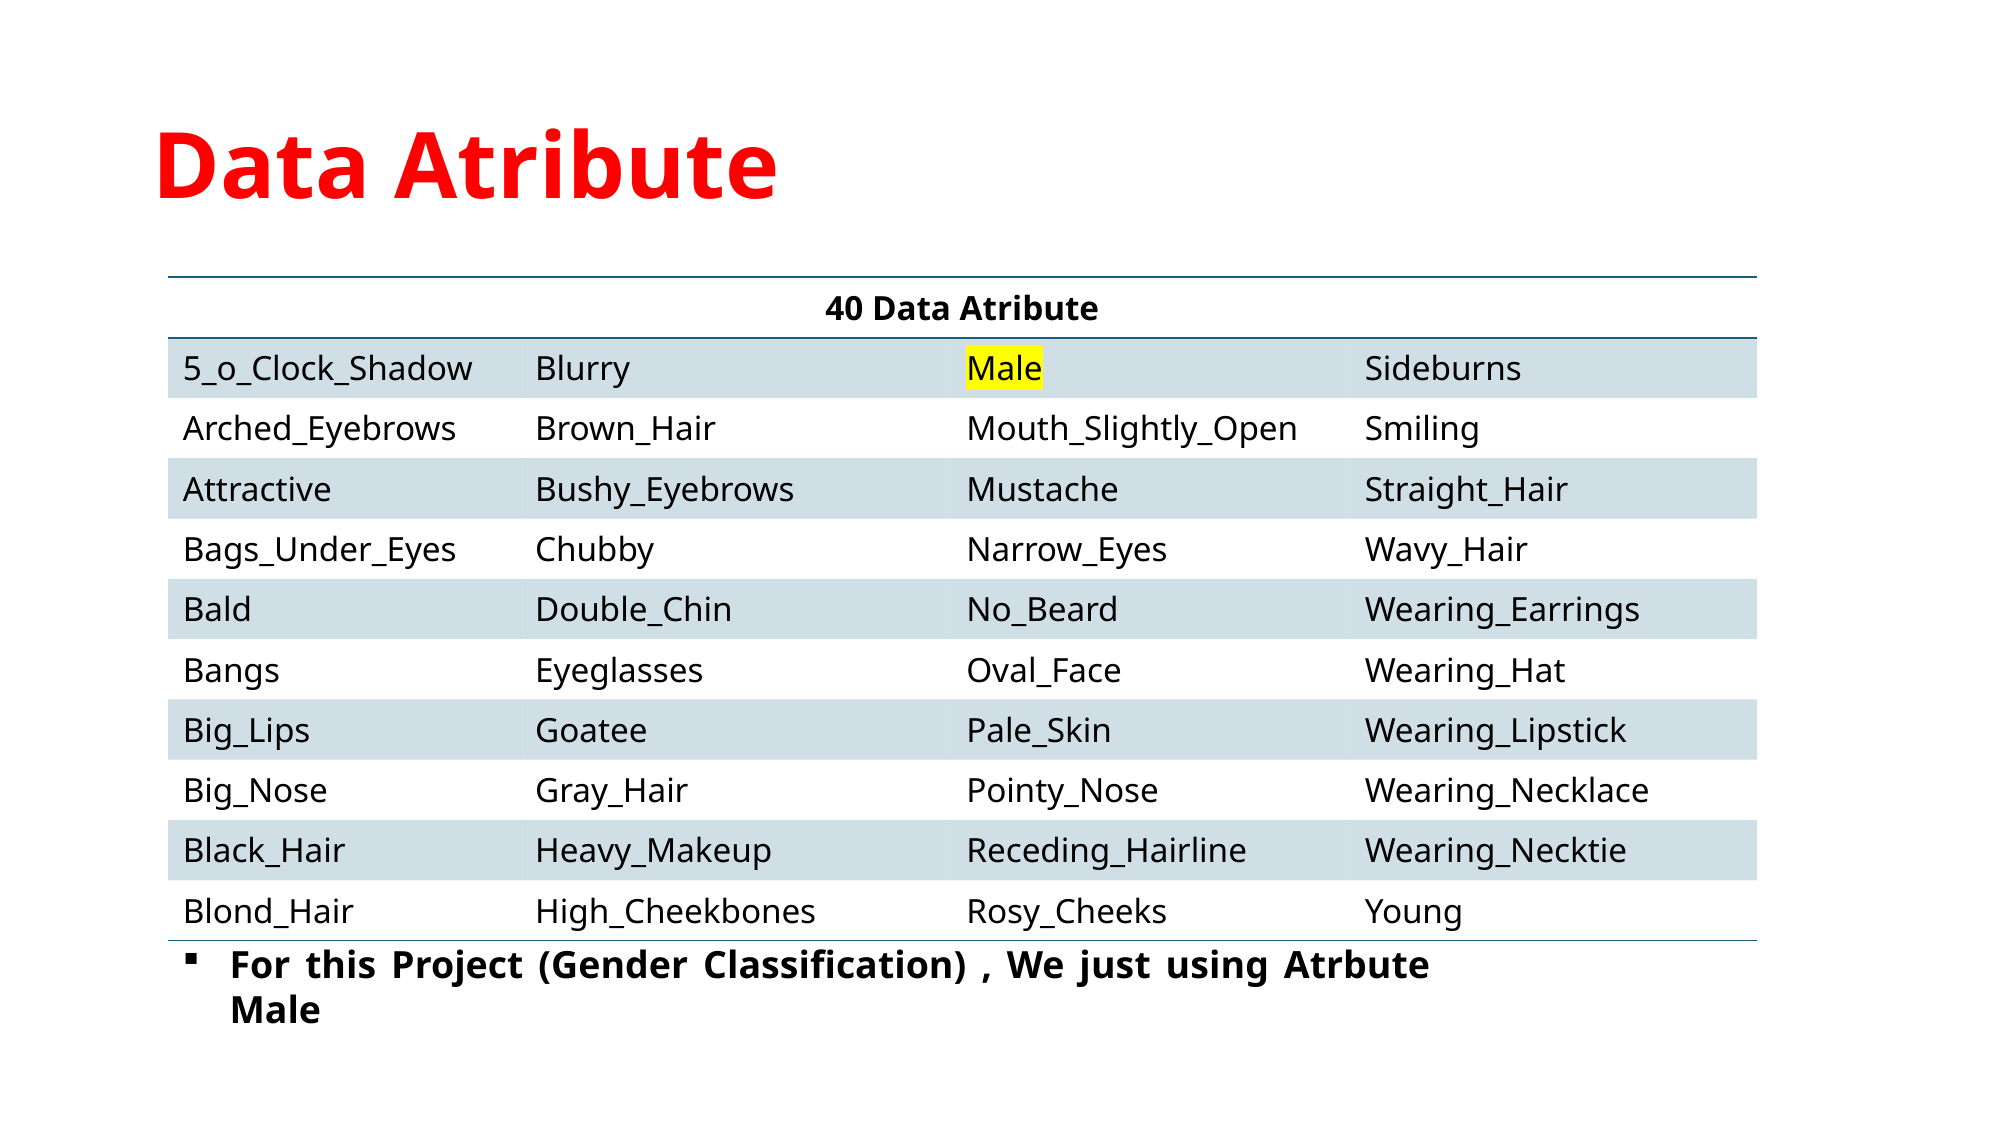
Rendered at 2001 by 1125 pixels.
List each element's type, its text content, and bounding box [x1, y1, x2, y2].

table_cell Male [951, 339, 1350, 398]
table_cell Bald [168, 579, 520, 639]
table_cell Pointy_Nose [951, 760, 1350, 820]
table_cell Wearing_Hat [1350, 639, 1757, 699]
table_cell Wearing_Necklace [1350, 760, 1757, 820]
table_cell Smiling [1350, 398, 1757, 458]
text_box For this Project (Gender Classification) , We just using Atrbute Male [167, 933, 1447, 1039]
table_cell Wavy_Hair [1350, 519, 1757, 579]
table_cell Mustache [951, 458, 1350, 519]
table_cell Straight_Hair [1350, 458, 1757, 519]
table_cell Sideburns [1350, 339, 1757, 398]
table_cell Young [1350, 880, 1757, 940]
table_cell Eyeglasses [520, 639, 951, 699]
table_cell Arched_Eyebrows [168, 398, 520, 458]
title Data Atribute [137, 59, 1863, 278]
table_cell Bags_Under_Eyes [168, 519, 520, 579]
table_cell No_Beard [951, 579, 1350, 639]
table_cell Blurry [520, 339, 951, 398]
table_cell Double_Chin [520, 579, 951, 639]
table_cell Big_Nose [168, 760, 520, 820]
table_cell Wearing_Earrings [1350, 579, 1757, 639]
table_header 40 Data Atribute [168, 278, 1757, 337]
table_cell Heavy_Makeup [520, 820, 951, 880]
table_cell Chubby [520, 519, 951, 579]
table_cell Brown_Hair [520, 398, 951, 458]
table_cell Receding_Hairline [951, 820, 1350, 880]
table_cell Wearing_Lipstick [1350, 699, 1757, 760]
table_cell Mouth_Slightly_Open [951, 398, 1350, 458]
table_cell Gray_Hair [520, 760, 951, 820]
table_cell Black_Hair [168, 820, 520, 880]
table_cell Attractive [168, 458, 520, 519]
table_cell 5_o_Clock_Shadow [168, 339, 520, 398]
table_cell High_Cheekbones [520, 880, 951, 933]
table_cell Big_Lips [168, 699, 520, 760]
table_cell Goatee [520, 699, 951, 760]
table_cell Bangs [168, 639, 520, 699]
table_cell Pale_Skin [951, 699, 1350, 760]
table_cell Bushy_Eyebrows [520, 458, 951, 519]
table_cell Rosy_Cheeks [951, 880, 1350, 933]
table_cell Blond_Hair [168, 880, 520, 933]
table_cell Narrow_Eyes [951, 519, 1350, 579]
table_cell Wearing_Necktie [1350, 820, 1757, 880]
table_cell Oval_Face [951, 639, 1350, 699]
